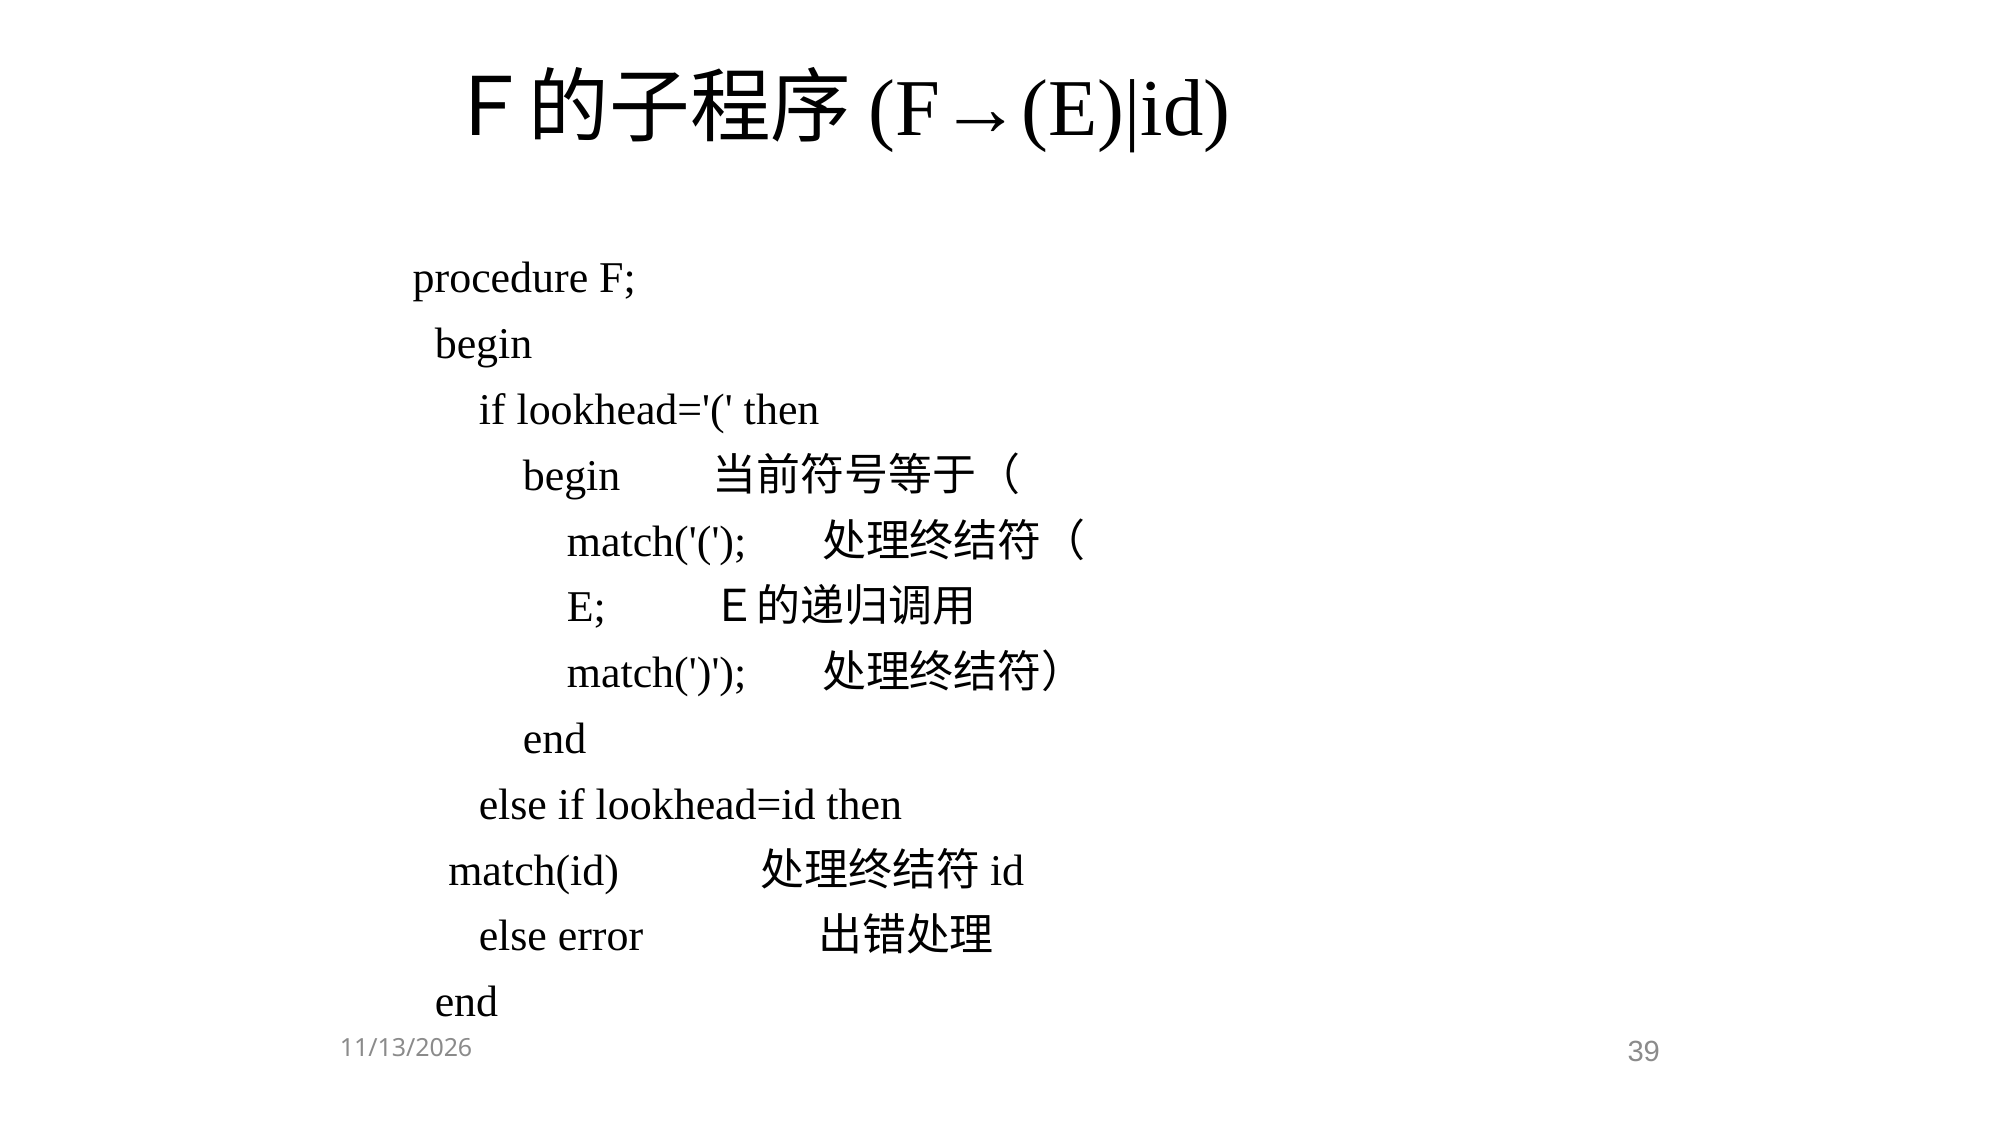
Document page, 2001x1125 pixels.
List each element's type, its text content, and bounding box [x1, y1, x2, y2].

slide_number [324, 1024, 675, 1103]
list procedure F; begin if lookhead='(' then begin 当前符号等于（ match('('); 处理终结符（ E; Ｅ的递归调用 match(')'); 处理终结符） end else if lookhead=id then match(id) 处理终结符id else error 出错处理 end [397, 247, 1522, 1035]
slide_number 39 [1325, 1024, 1675, 1103]
title Ｆ的子程序(F→(E)|id) [433, 57, 1362, 161]
